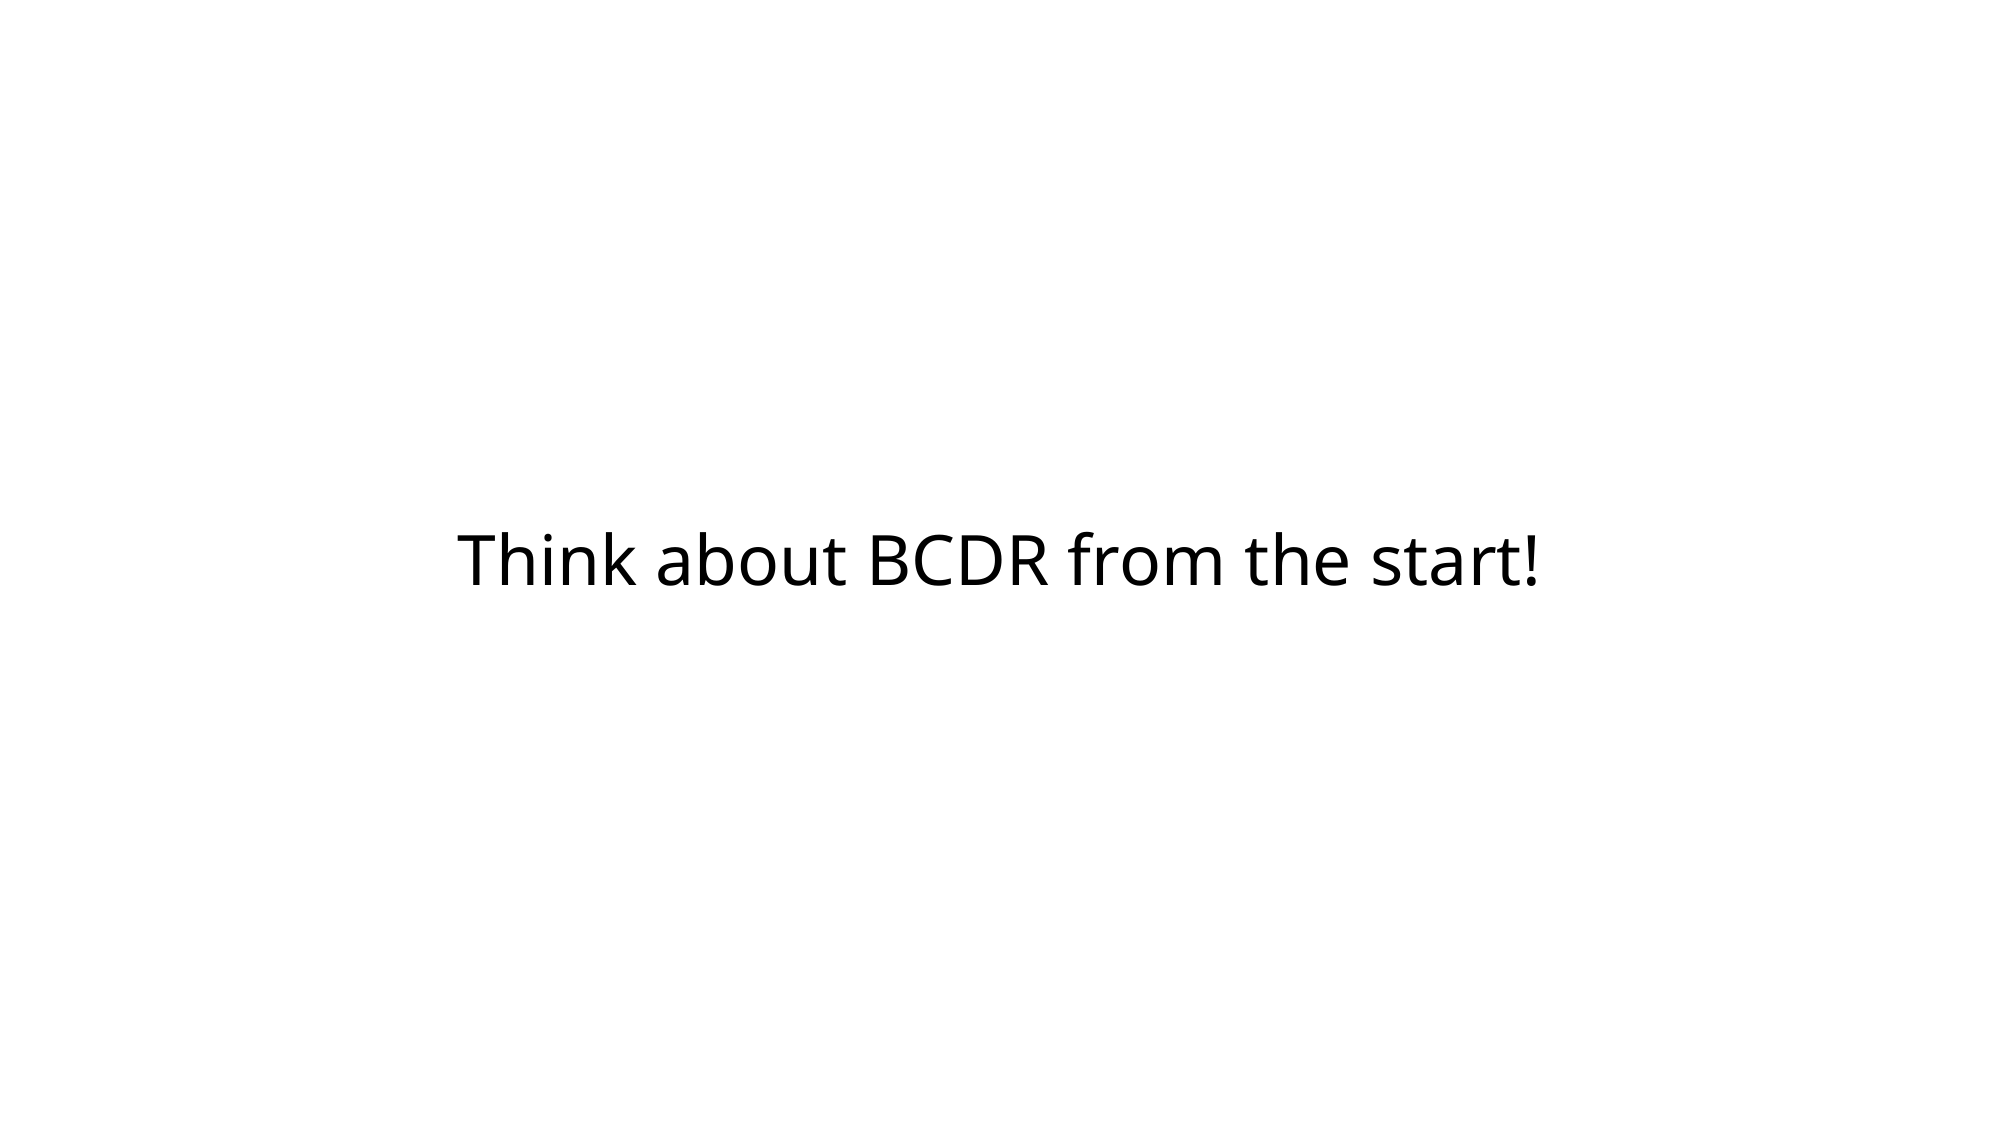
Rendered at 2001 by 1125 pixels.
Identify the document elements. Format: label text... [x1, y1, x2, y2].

title Think about BCDR from the start! [96, 517, 1904, 608]
